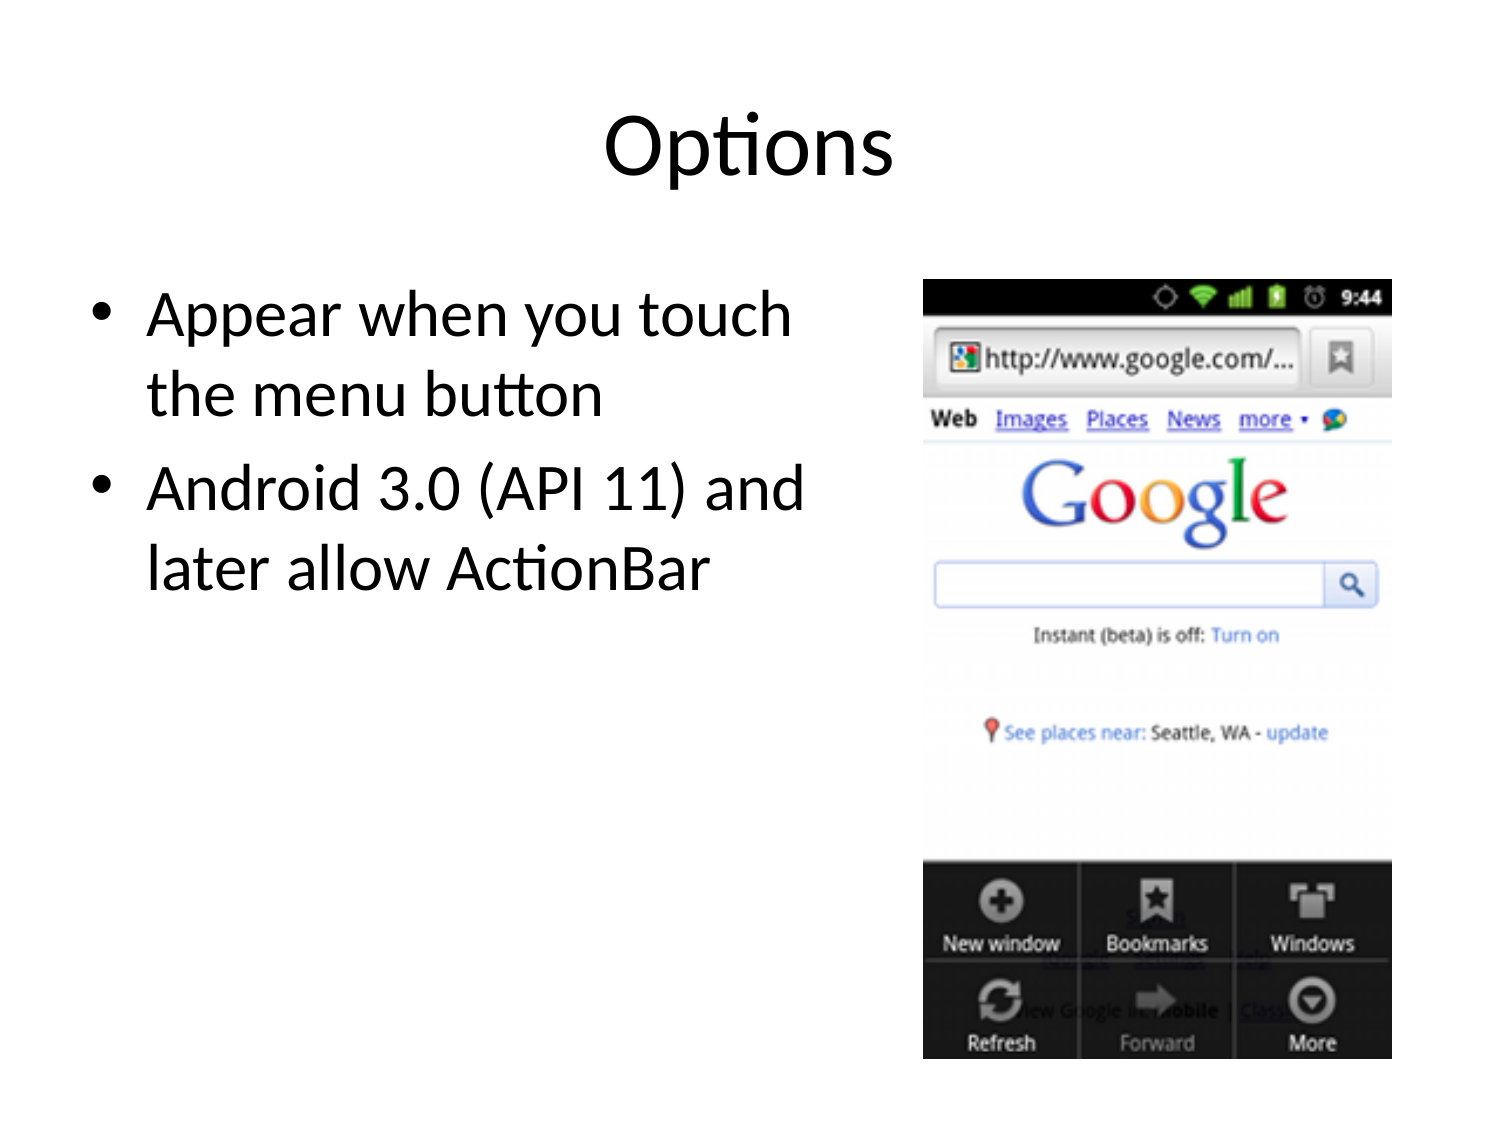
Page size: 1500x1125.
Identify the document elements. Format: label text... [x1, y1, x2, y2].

title Options [75, 45, 1425, 233]
list Appear when you touch the menu button Android 3.0 (API 11) and later allow ActionBar [75, 262, 845, 1005]
picture [923, 279, 1392, 1060]
